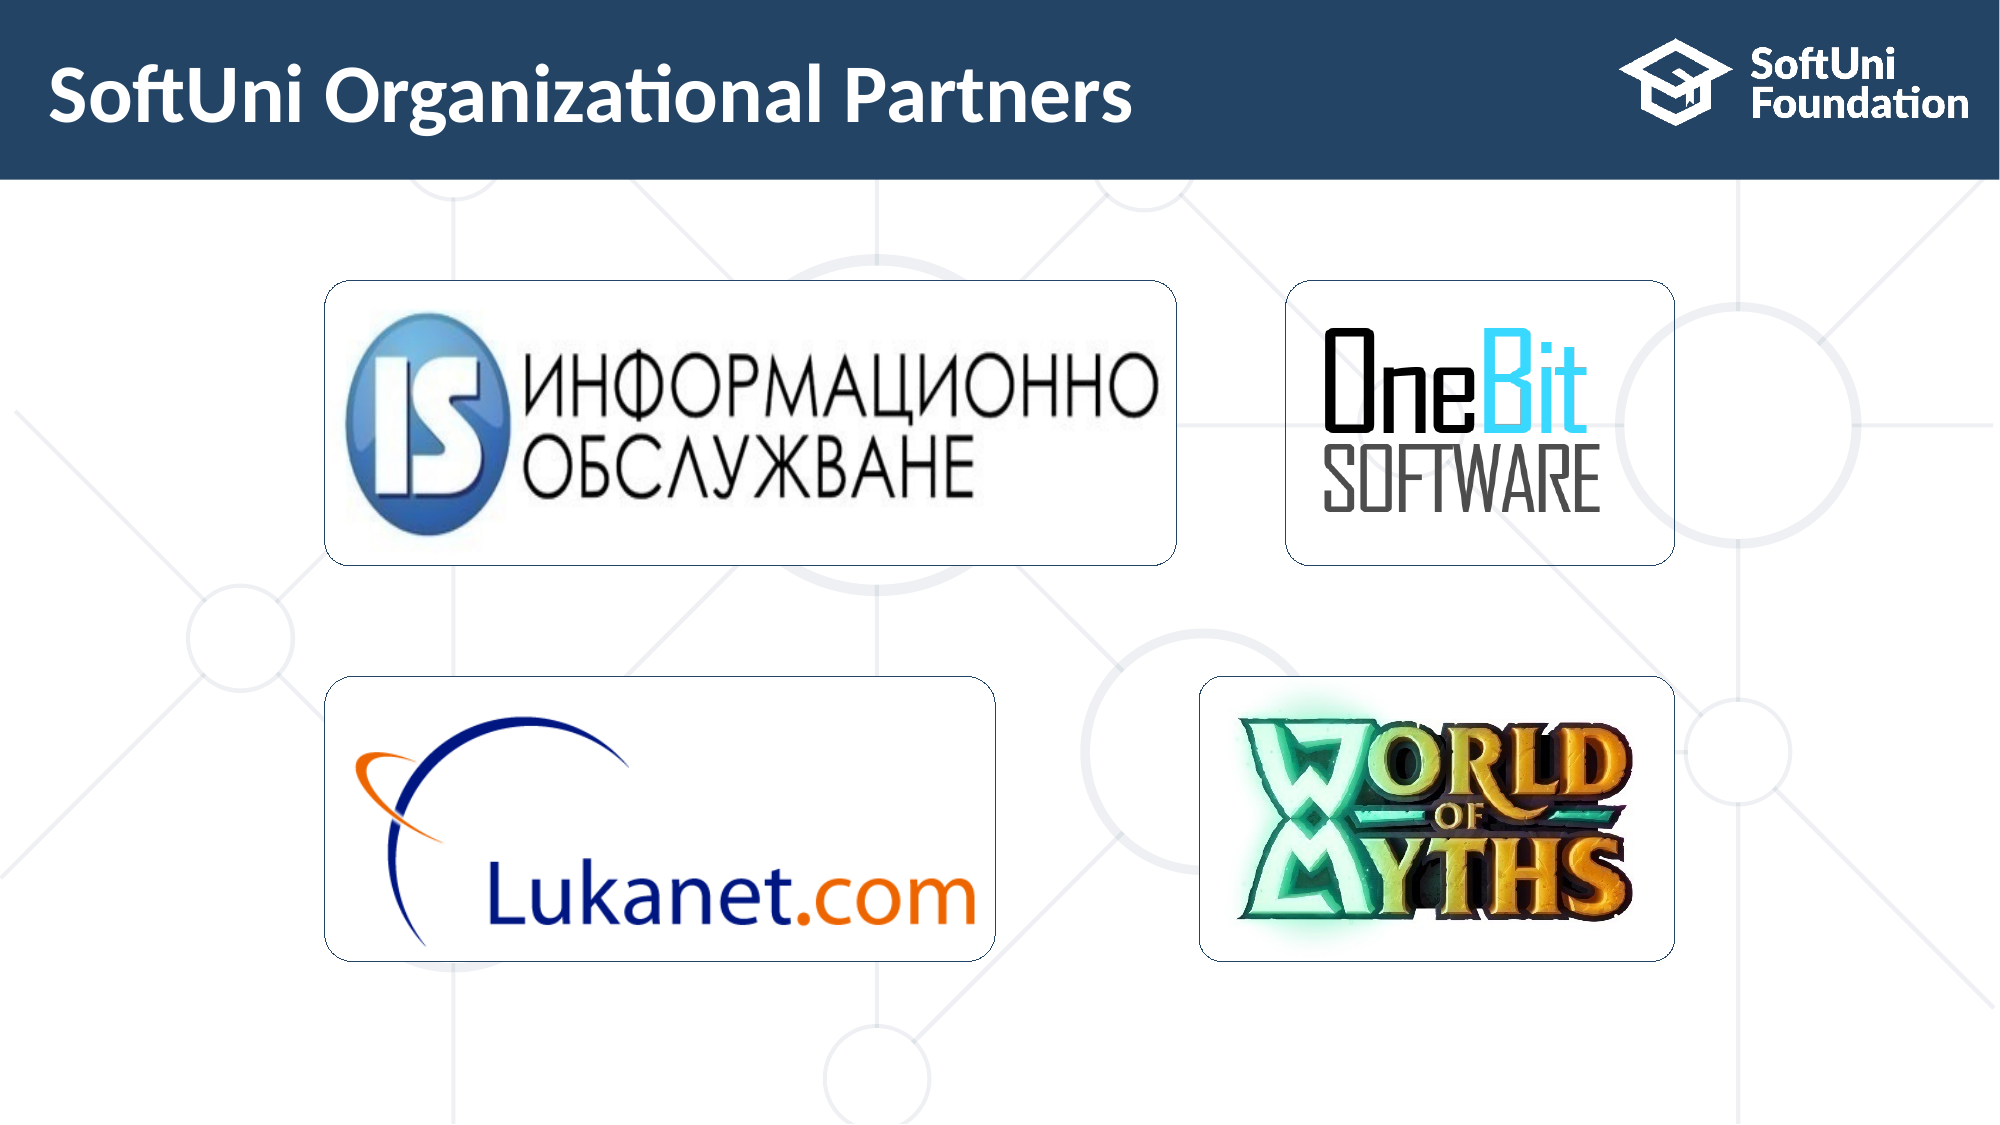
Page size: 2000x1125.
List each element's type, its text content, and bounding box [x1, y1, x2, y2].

title SoftUni Organizational Partners [31, 16, 1591, 162]
picture [1618, 38, 1968, 126]
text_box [324, 280, 1675, 962]
